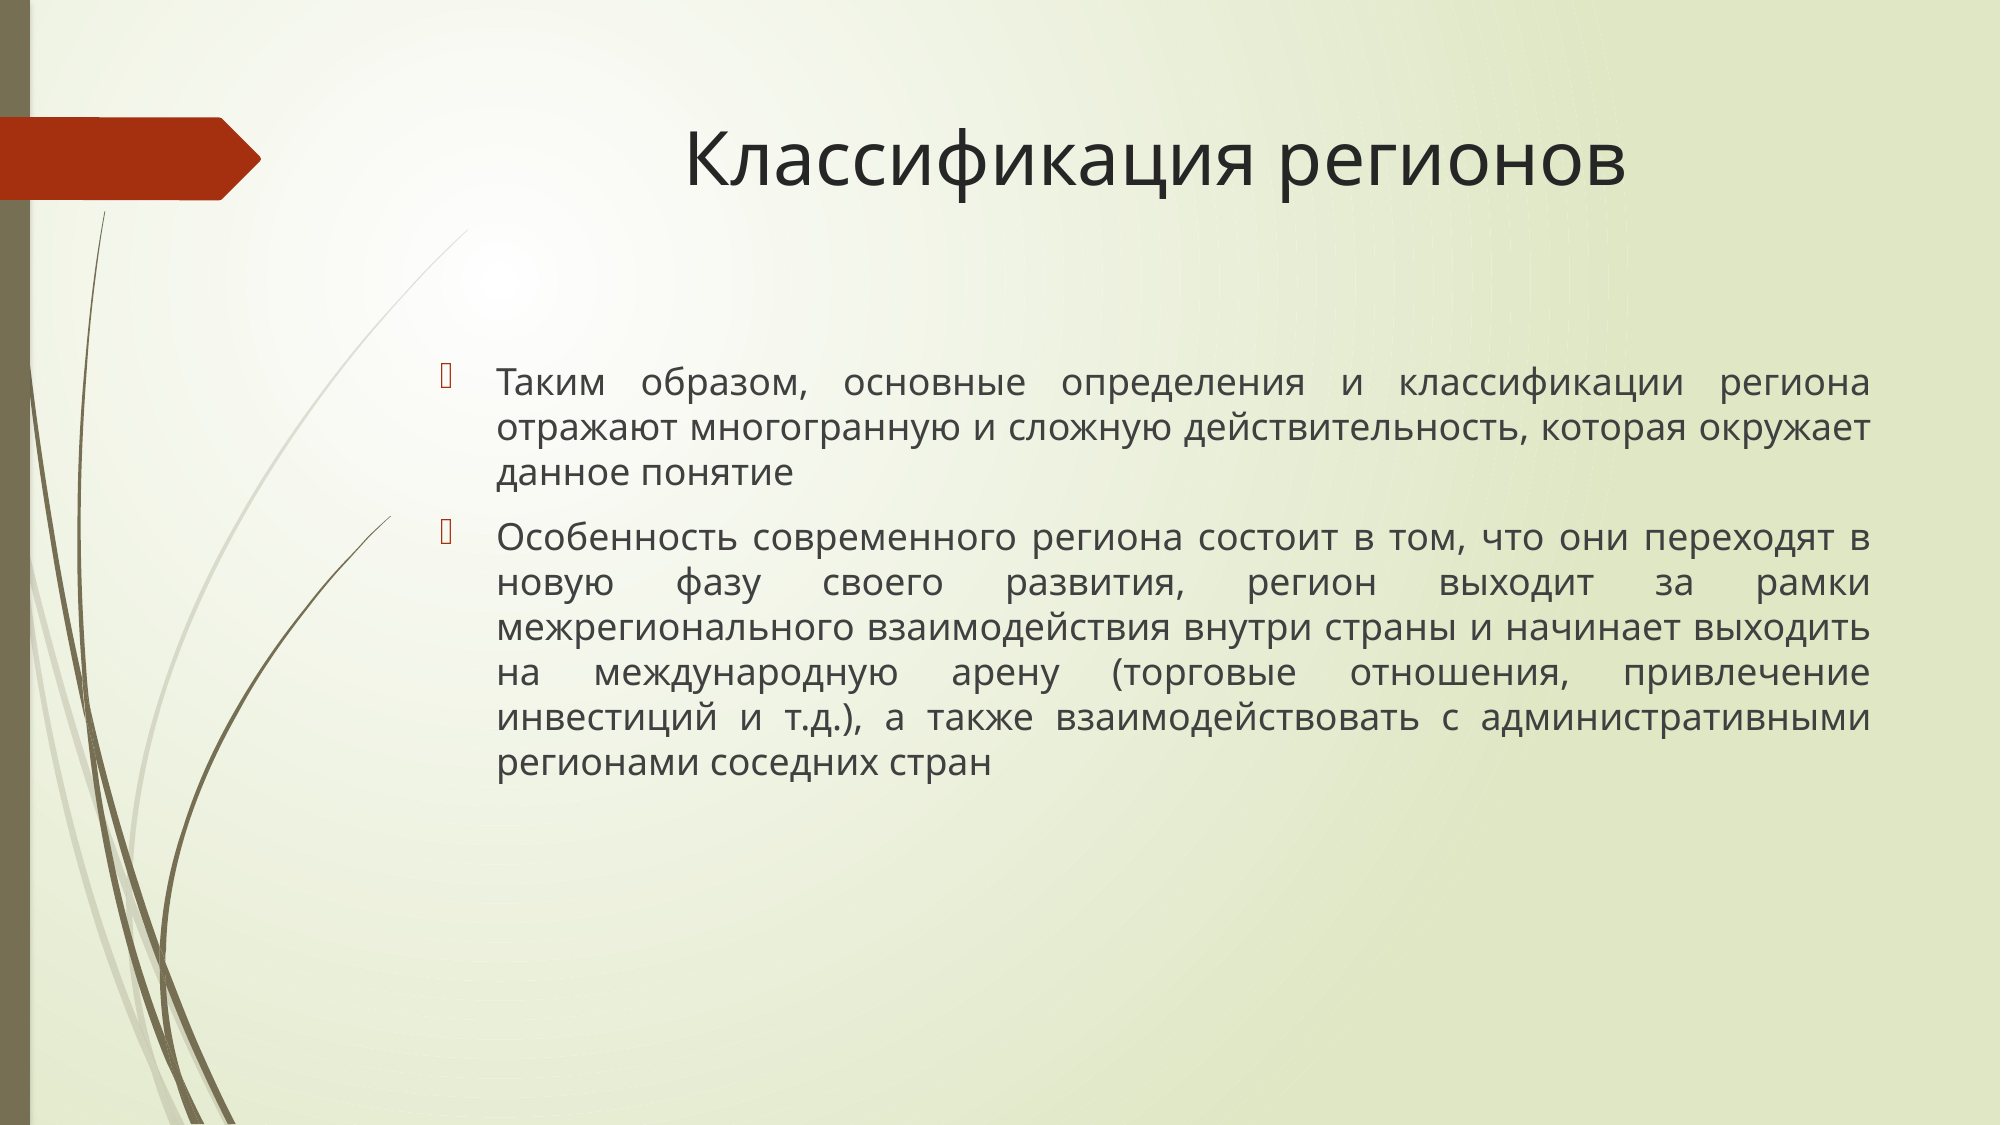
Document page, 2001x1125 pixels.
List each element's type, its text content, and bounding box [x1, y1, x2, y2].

list Таким образом, основные определения и классификации региона отражают многогранную и сложную действительность, которая окружает данное понятие Особенность современного региона состоит в том, что они переходят в новую фазу своего развития, регион выходит за рамки межрегионального взаимодействия внутри страны и начинает выходить на международную арену (торговые отношения, привлечение инвестиций и т.д.), а также взаимодействовать с административными регионами соседних стран [424, 350, 1888, 970]
title Классификация регионов [425, 102, 1888, 313]
